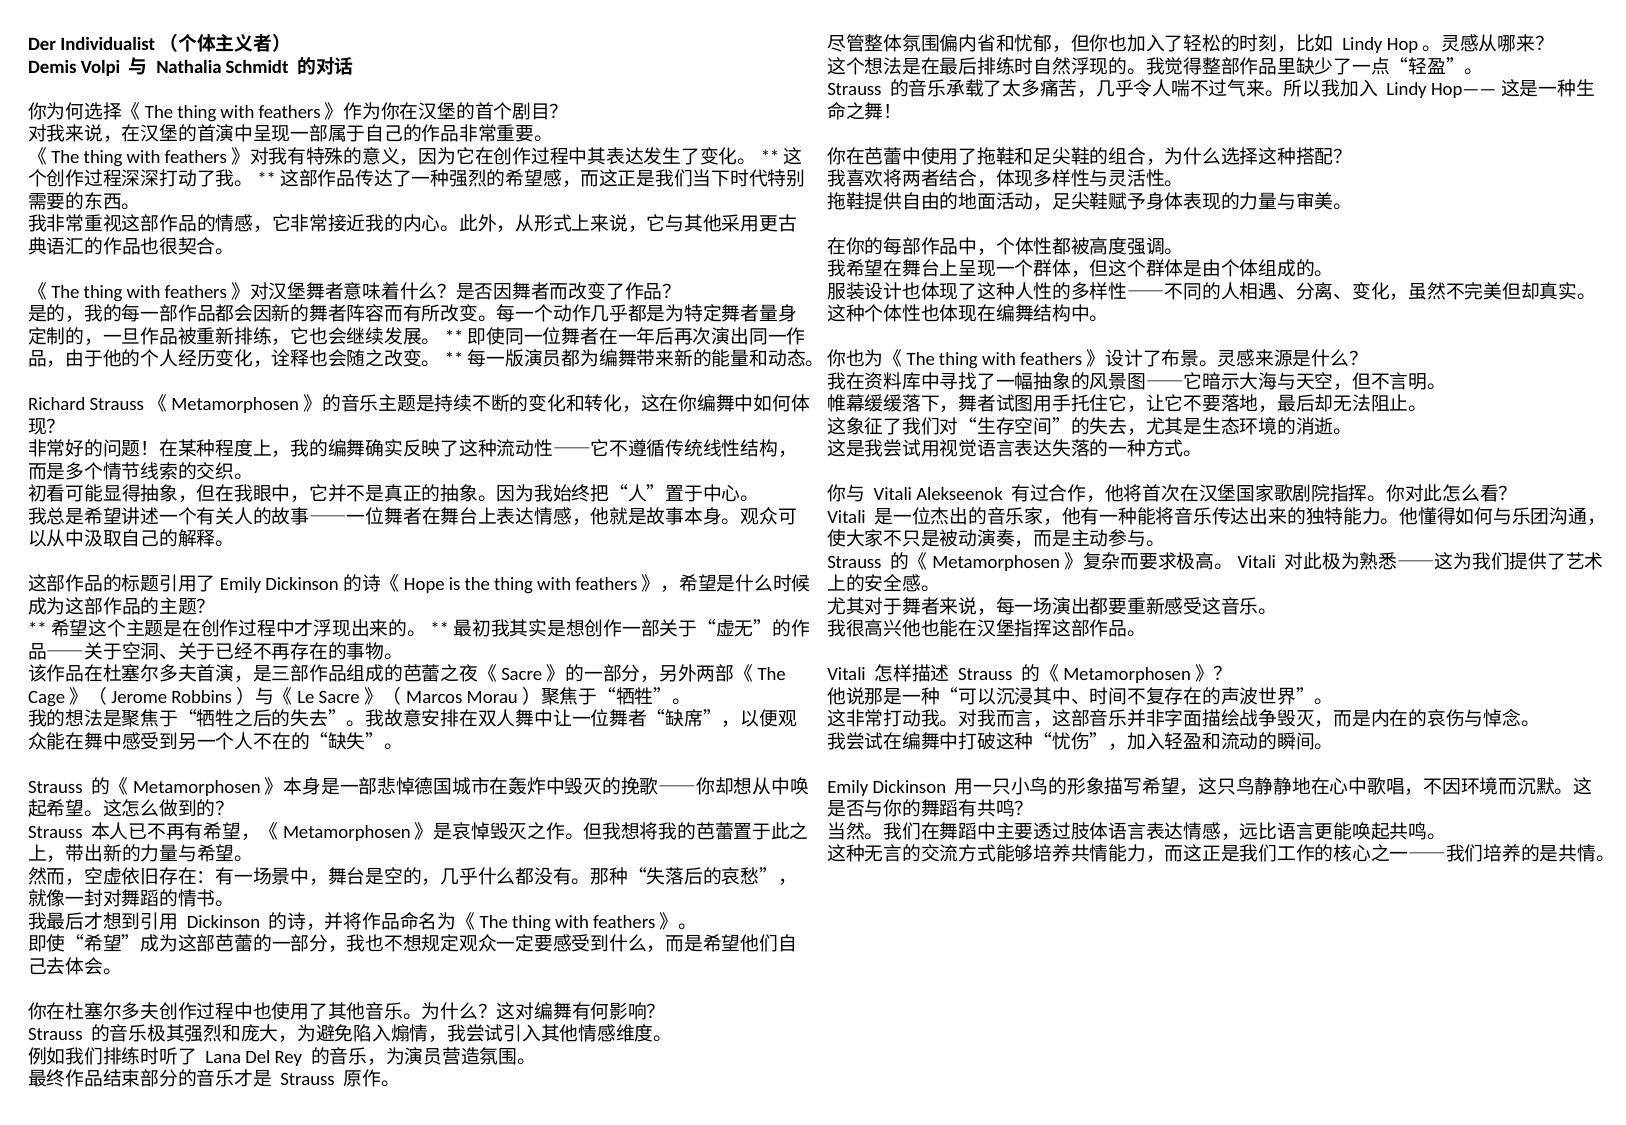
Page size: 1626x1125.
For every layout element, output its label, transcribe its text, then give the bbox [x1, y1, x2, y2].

text_box Der Individualist（个体主义者） Demis Volpi 与 Nathalia Schmidt 的对话 你为何选择《The thing with feathers》作为你在汉堡的首个剧目？ 对我来说，在汉堡的首演中呈现一部属于自己的作品非常重要。 《The thing with feathers》对我有特殊的意义，因为它在创作过程中其表达发生了变化。**这个创作过程深深打动了我。**这部作品传达了一种强烈的希望感，而这正是我们当下时代特别需要的东西。 我非常重视这部作品的情感，它非常接近我的内心。此外，从形式上来说，它与其他采用更古典语汇的作品也很契合。 《The thing with feathers》对汉堡舞者意味着什么？是否因舞者而改变了作品？ 是的，我的每一部作品都会因新的舞者阵容而有所改变。每一个动作几乎都是为特定舞者量身定制的，一旦作品被重新排练，它也会继续发展。**即使同一位舞者在一年后再次演出同一作品，由于他的个人经历变化，诠释也会随之改变。**每一版演员都为编舞带来新的能量和动态。 Richard Strauss《Metamorphosen》的音乐主题是持续不断的变化和转化，这在你编舞中如何体现？ 非常好的问题！在某种程度上，我的编舞确实反映了这种流动性——它不遵循传统线性结构，而是多个情节线索的交织。 初看可能显得抽象，但在我眼中，它并不是真正的抽象。因为我始终把“人”置于中心。 我总是希望讲述一个有关人的故事——一位舞者在舞台上表达情感，他就是故事本身。观众可以从中汲取自己的解释。 这部作品的标题引用了Emily Dickinson的诗《Hope is the thing with feathers》，希望是什么时候成为这部作品的主题？ **希望这个主题是在创作过程中才浮现出来的。**最初我其实是想创作一部关于“虚无”的作品——关于空洞、关于已经不再存在的事物。 该作品在杜塞尔多夫首演，是三部作品组成的芭蕾之夜《Sacre》的一部分，另外两部《The Cage》（Jerome Robbins）与《Le Sacre》（Marcos Morau）聚焦于“牺牲”。 我的想法是聚焦于“牺牲之后的失去”。我故意安排在双人舞中让一位舞者“缺席”，以便观众能在舞中感受到另一个人不在的“缺失”。 Strauss 的《Metamorphosen》本身是一部悲悼德国城市在轰炸中毁灭的挽歌——你却想从中唤起希望。这怎么做到的？ Strauss 本人已不再有希望，《Metamorphosen》是哀悼毁灭之作。但我想将我的芭蕾置于此之上，带出新的力量与希望。 然而，空虚依旧存在：有一场景中，舞台是空的，几乎什么都没有。那种“失落后的哀愁”，就像一封对舞蹈的情书。 我最后才想到引用 Dickinson 的诗，并将作品命名为《The thing with feathers》。 即使“希望”成为这部芭蕾的一部分，我也不想规定观众一定要感受到什么，而是希望他们自己去体会。 你在杜塞尔多夫创作过程中也使用了其他音乐。为什么？这对编舞有何影响？ Strauss 的音乐极其强烈和庞大，为避免陷入煽情，我尝试引入其他情感维度。 例如我们排练时听了 Lana Del Rey 的音乐，为演员营造氛围。 最终作品结束部分的音乐才是 Strauss 原作。 [13, 24, 826, 1125]
text_box 尽管整体氛围偏内省和忧郁，但你也加入了轻松的时刻，比如 Lindy Hop。灵感从哪来？ 这个想法是在最后排练时自然浮现的。我觉得整部作品里缺少了一点“轻盈”。 Strauss 的音乐承载了太多痛苦，几乎令人喘不过气来。所以我加入 Lindy Hop——这是一种生命之舞！ 你在芭蕾中使用了拖鞋和足尖鞋的组合，为什么选择这种搭配？ 我喜欢将两者结合，体现多样性与灵活性。 拖鞋提供自由的地面活动，足尖鞋赋予身体表现的力量与审美。 在你的每部作品中，个体性都被高度强调。 我希望在舞台上呈现一个群体，但这个群体是由个体组成的。 服装设计也体现了这种人性的多样性——不同的人相遇、分离、变化，虽然不完美但却真实。 这种个体性也体现在编舞结构中。 你也为《The thing with feathers》设计了布景。灵感来源是什么？ 我在资料库中寻找了一幅抽象的风景图——它暗示大海与天空，但不言明。 帷幕缓缓落下，舞者试图用手托住它，让它不要落地，最后却无法阻止。 这象征了我们对“生存空间”的失去，尤其是生态环境的消逝。 这是我尝试用视觉语言表达失落的一种方式。 你与 Vitali Alekseenok 有过合作，他将首次在汉堡国家歌剧院指挥。你对此怎么看？ Vitali 是一位杰出的音乐家，他有一种能将音乐传达出来的独特能力。他懂得如何与乐团沟通，使大家不只是被动演奏，而是主动参与。 Strauss 的《Metamorphosen》复杂而要求极高。Vitali 对此极为熟悉——这为我们提供了艺术上的安全感。 尤其对于舞者来说，每一场演出都要重新感受这音乐。 我很高兴他也能在汉堡指挥这部作品。 Vitali 怎样描述 Strauss 的《Metamorphosen》？ 他说那是一种“可以沉浸其中、时间不复存在的声波世界”。 这非常打动我。对我而言，这部音乐并非字面描绘战争毁灭，而是内在的哀伤与悼念。 我尝试在编舞中打破这种“忧伤”，加入轻盈和流动的瞬间。 Emily Dickinson 用一只小鸟的形象描写希望，这只鸟静静地在心中歌唱，不因环境而沉默。这是否与你的舞蹈有共鸣？ 当然。我们在舞蹈中主要透过肢体语言表达情感，远比语言更能唤起共鸣。 这种无言的交流方式能够培养共情能力，而这正是我们工作的核心之一——我们培养的是共情。 [812, 24, 1625, 872]
